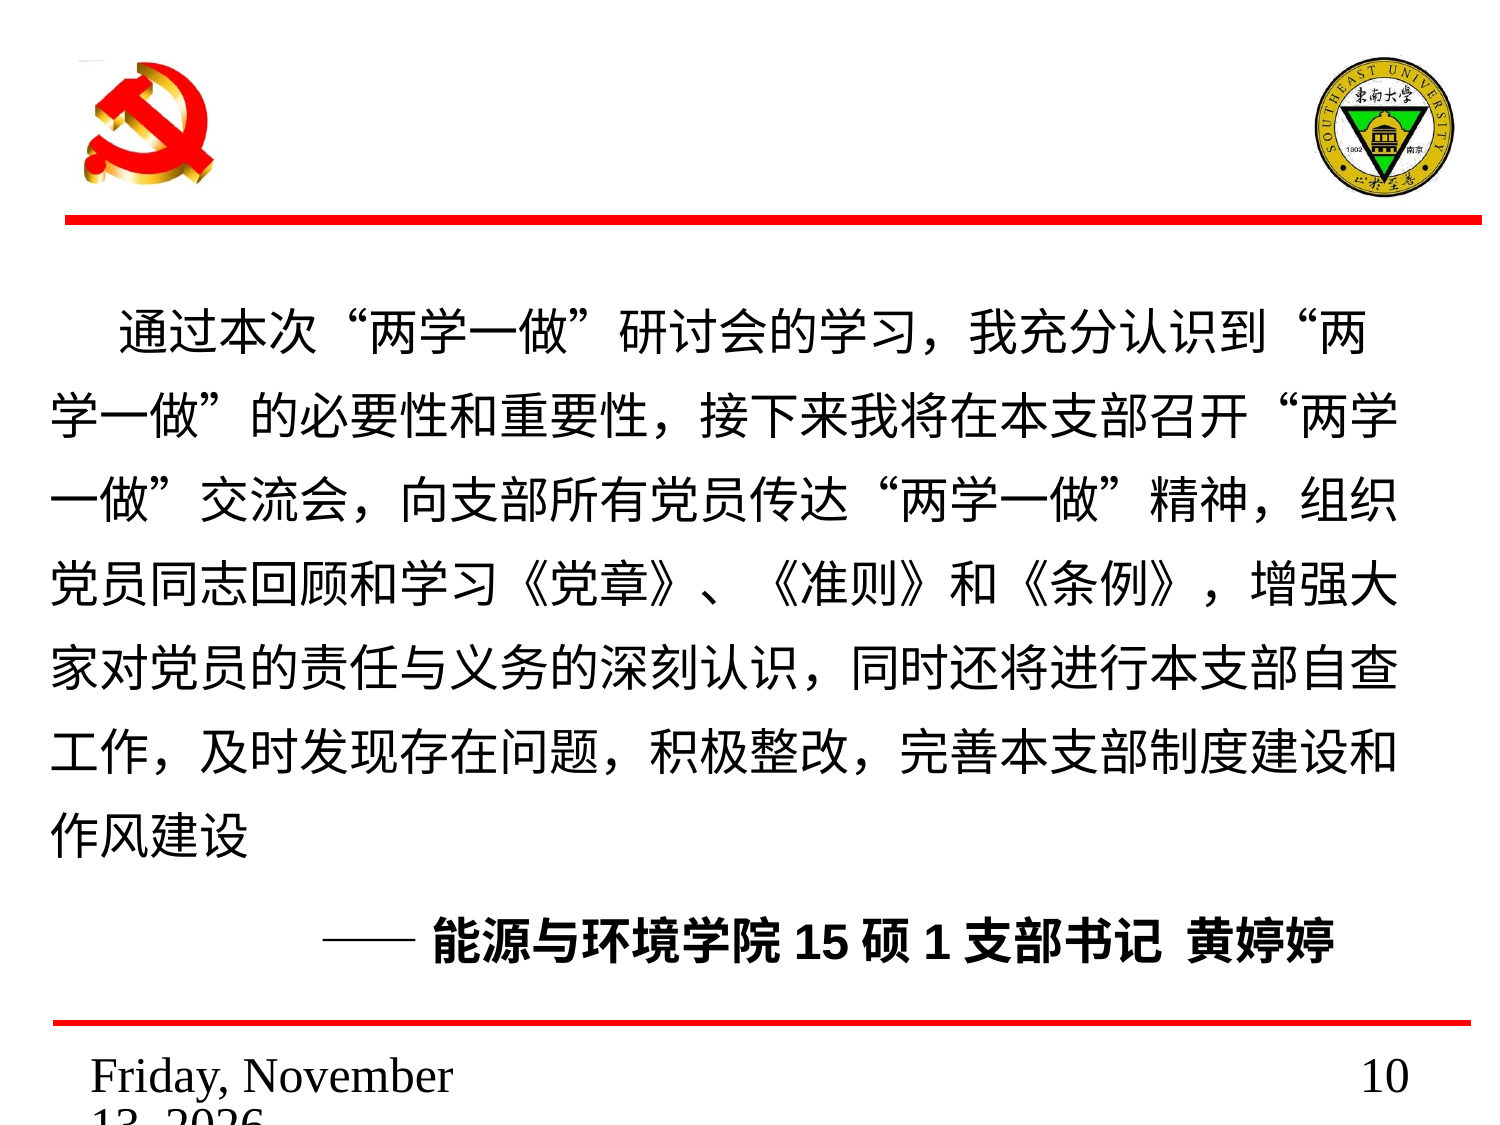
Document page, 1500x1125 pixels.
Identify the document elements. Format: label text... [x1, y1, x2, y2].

slide_number 10 [1074, 1042, 1425, 1103]
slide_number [75, 1042, 491, 1103]
text_box 通过本次“两学一做”研讨会的学习，我充分认识到“两学一做”的必要性和重要性，接下来我将在本支部召开“两学一做”交流会，向支部所有党员传达“两学一做”精神，组织党员同志回顾和学习《党章》、《准则》和《条例》，增强大家对党员的责任与义务的深刻认识，同时还将进行本支部自查工作，及时发现存在问题，积极整改，完善本支部制度建设和作风建设 ——能源与环境学院15硕1支部书记 黄婷婷 [35, 269, 1430, 977]
picture [1304, 45, 1465, 205]
picture [76, 60, 219, 190]
